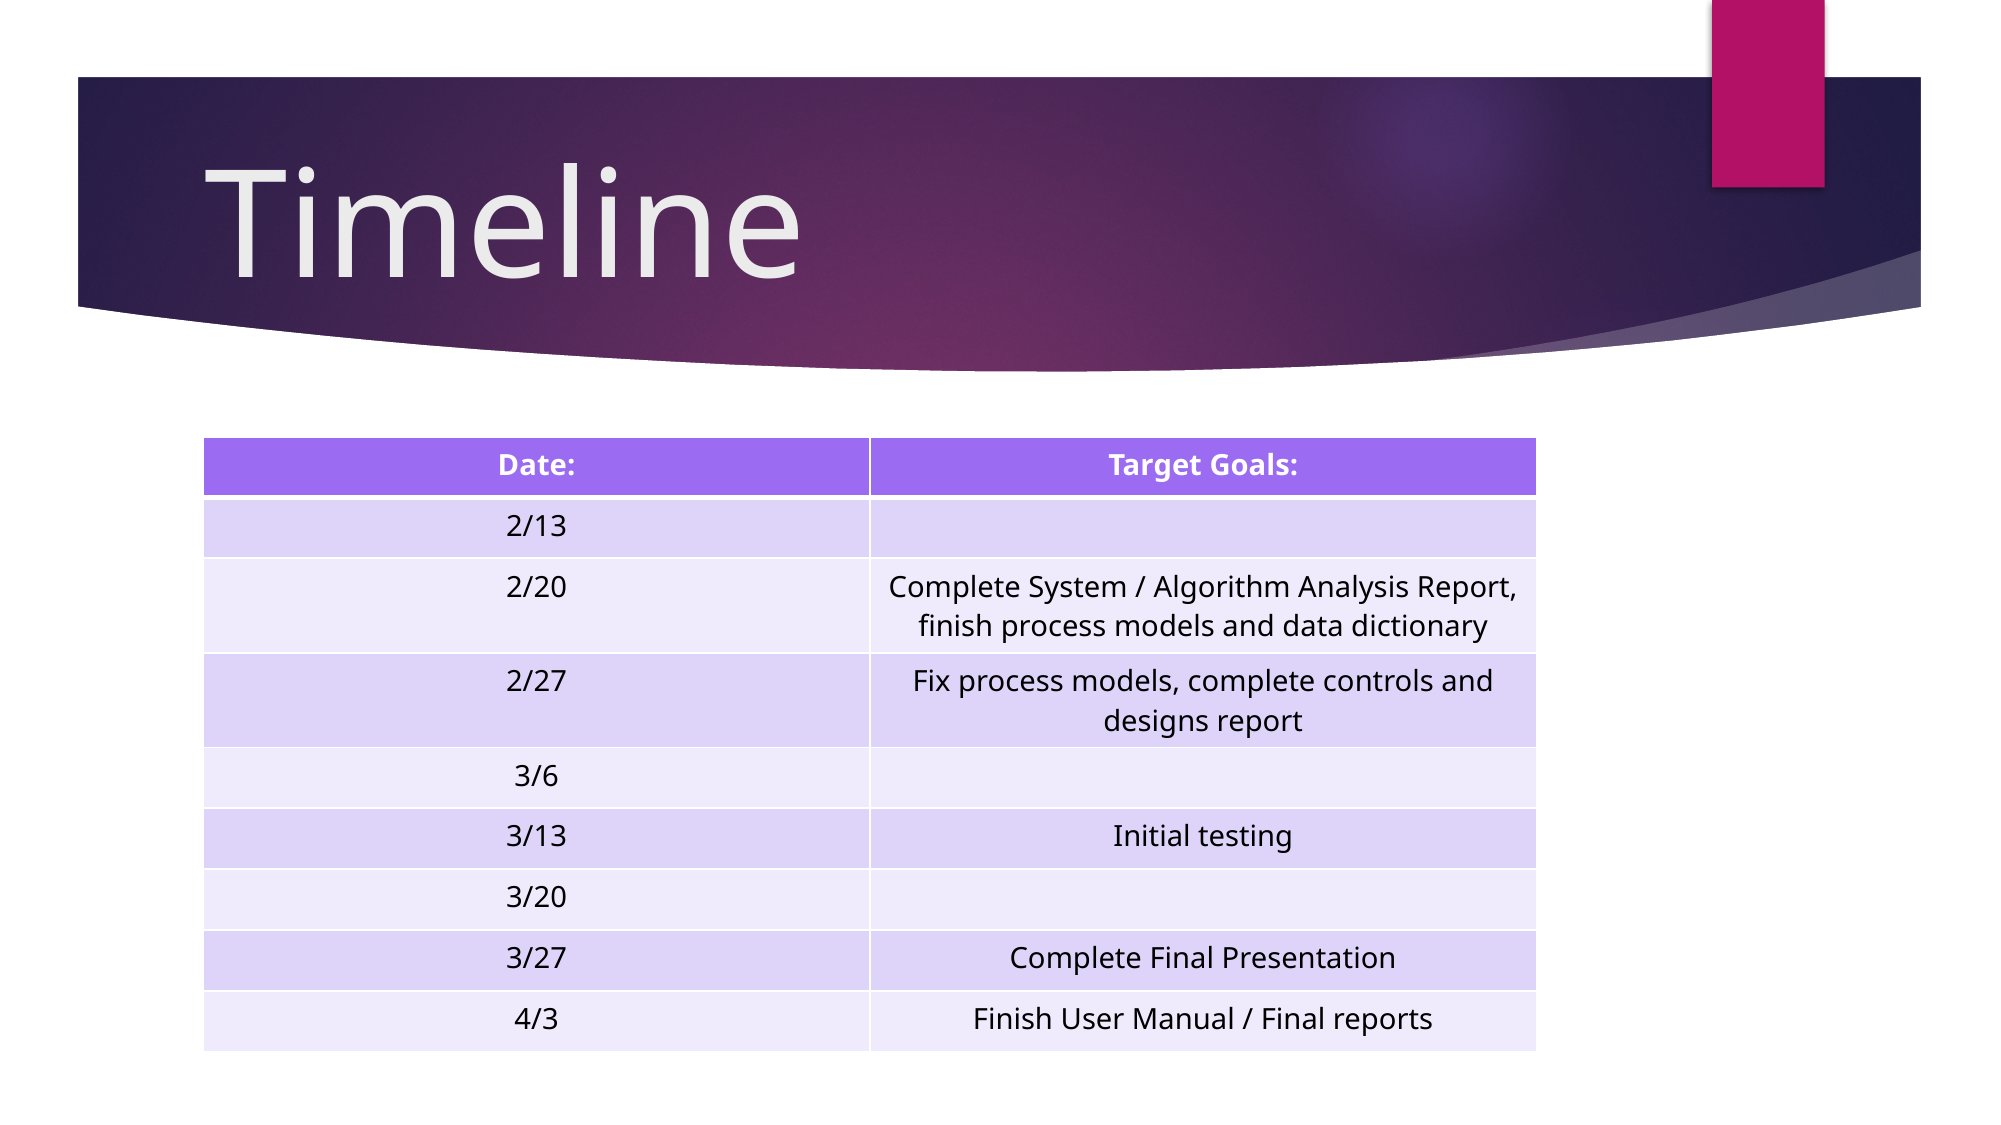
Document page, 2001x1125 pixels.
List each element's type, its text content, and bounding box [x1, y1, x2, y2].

table_cell Fix process models, complete controls and designs report [871, 654, 1536, 747]
table_cell Complete Final Presentation [871, 931, 1536, 990]
table_cell [871, 748, 1536, 807]
table_cell Finish User Manual / Final reports [871, 992, 1536, 1051]
table_header Date: [204, 438, 869, 495]
table_cell [871, 870, 1536, 929]
table_cell [871, 500, 1536, 557]
picture [79, 78, 1920, 371]
table_cell 2/13 [204, 500, 869, 557]
table_cell 4/3 [204, 992, 869, 1051]
table_cell 2/27 [204, 654, 869, 747]
table_cell 2/20 [204, 559, 869, 652]
table_cell 3/6 [204, 748, 869, 807]
table_cell Initial testing [871, 809, 1536, 868]
table_cell 3/20 [204, 870, 869, 929]
table_cell 3/6 [1521, 315, 1734, 354]
title Timeline [189, 159, 1627, 276]
table_cell 3/13 [204, 809, 869, 868]
table_header Target Goals: [871, 438, 1536, 495]
table_cell 3/27 [204, 931, 869, 990]
table_cell Complete System / Algorithm Analysis Report, finish process models and data dictionary [871, 559, 1536, 652]
